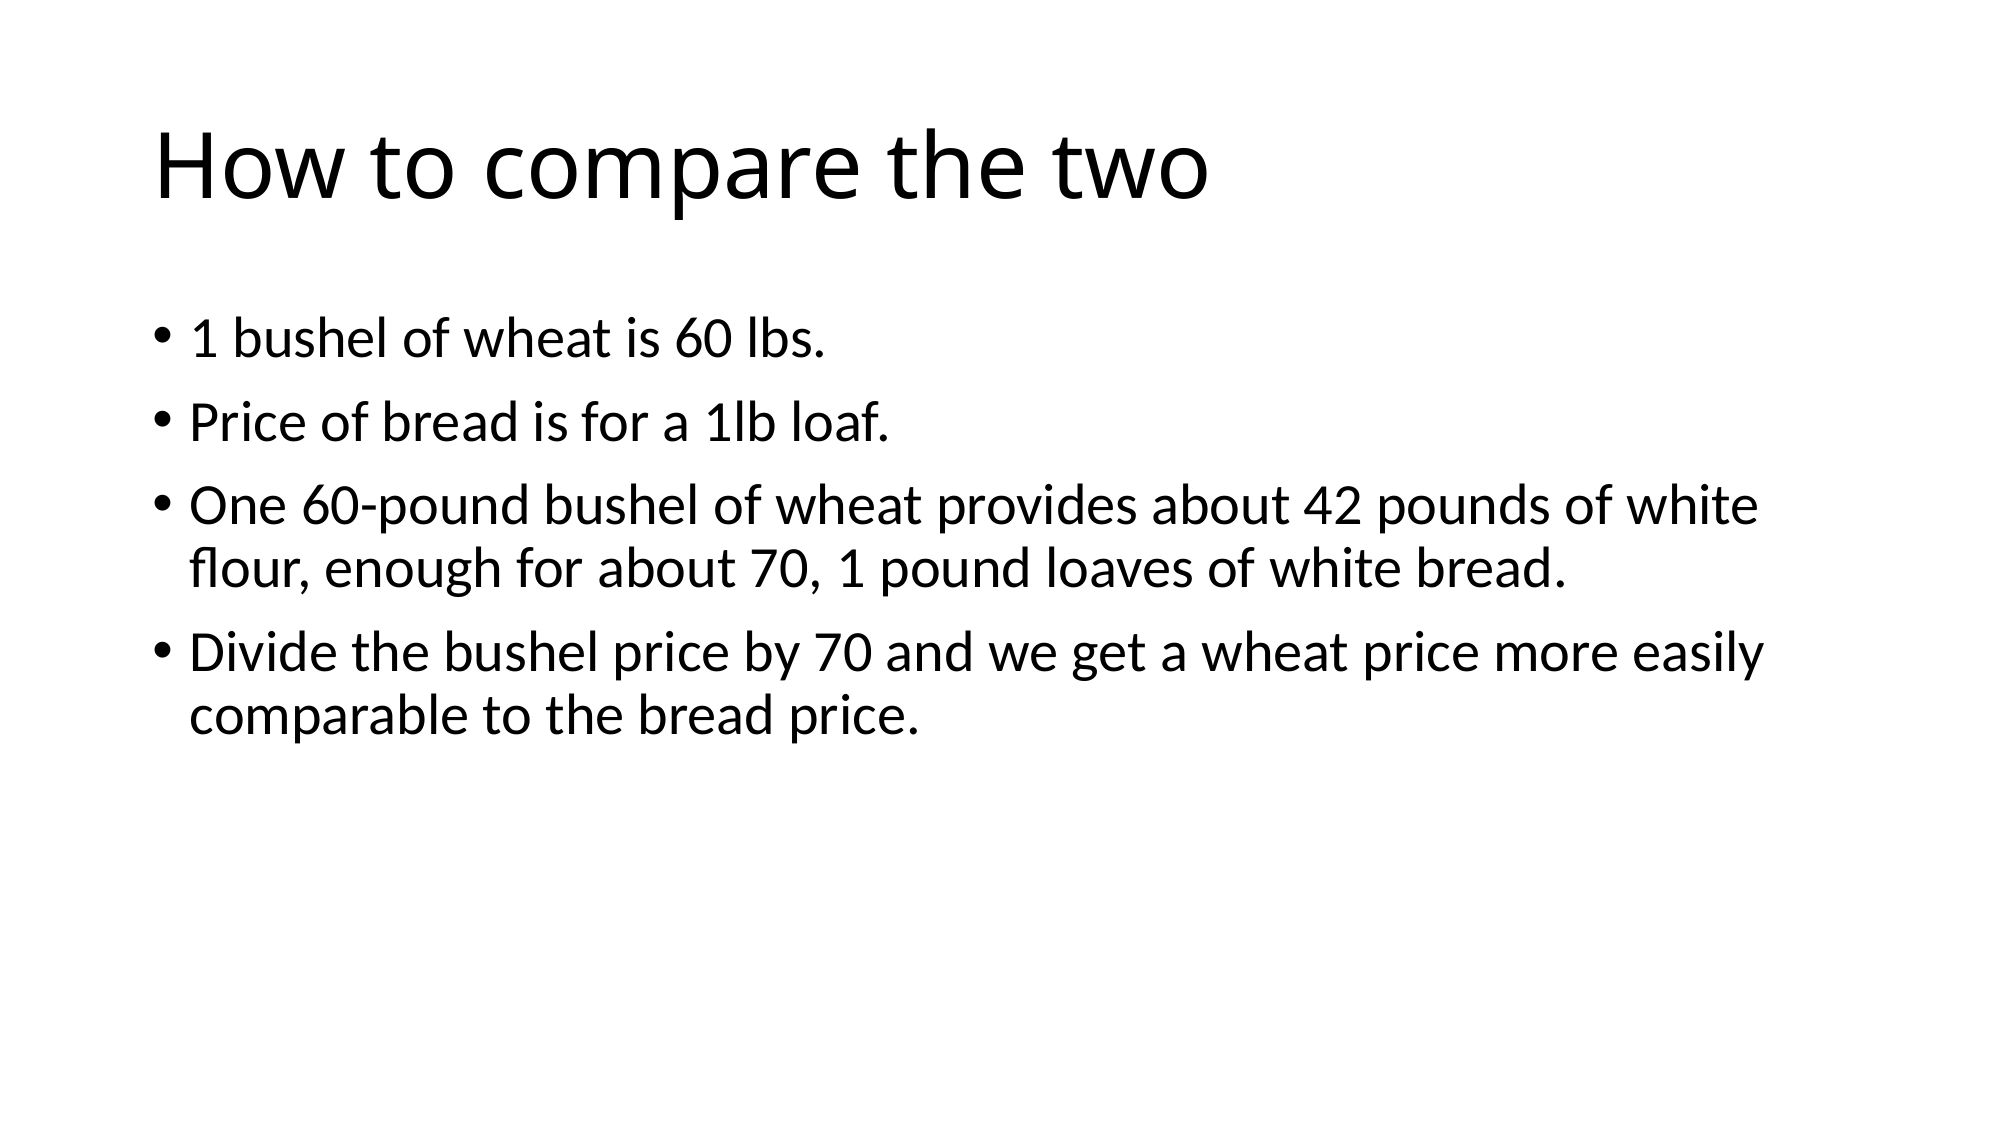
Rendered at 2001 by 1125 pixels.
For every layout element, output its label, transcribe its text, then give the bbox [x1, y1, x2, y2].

list 1 bushel of wheat is 60 lbs. Price of bread is for a 1lb loaf. One 60-pound bushel of wheat provides about 42 pounds of white flour, enough for about 70, 1 pound loaves of white bread. Divide the bushel price by 70 and we get a wheat price more easily comparable to the bread price. [137, 299, 1863, 1014]
title How to compare the two [137, 59, 1863, 278]
